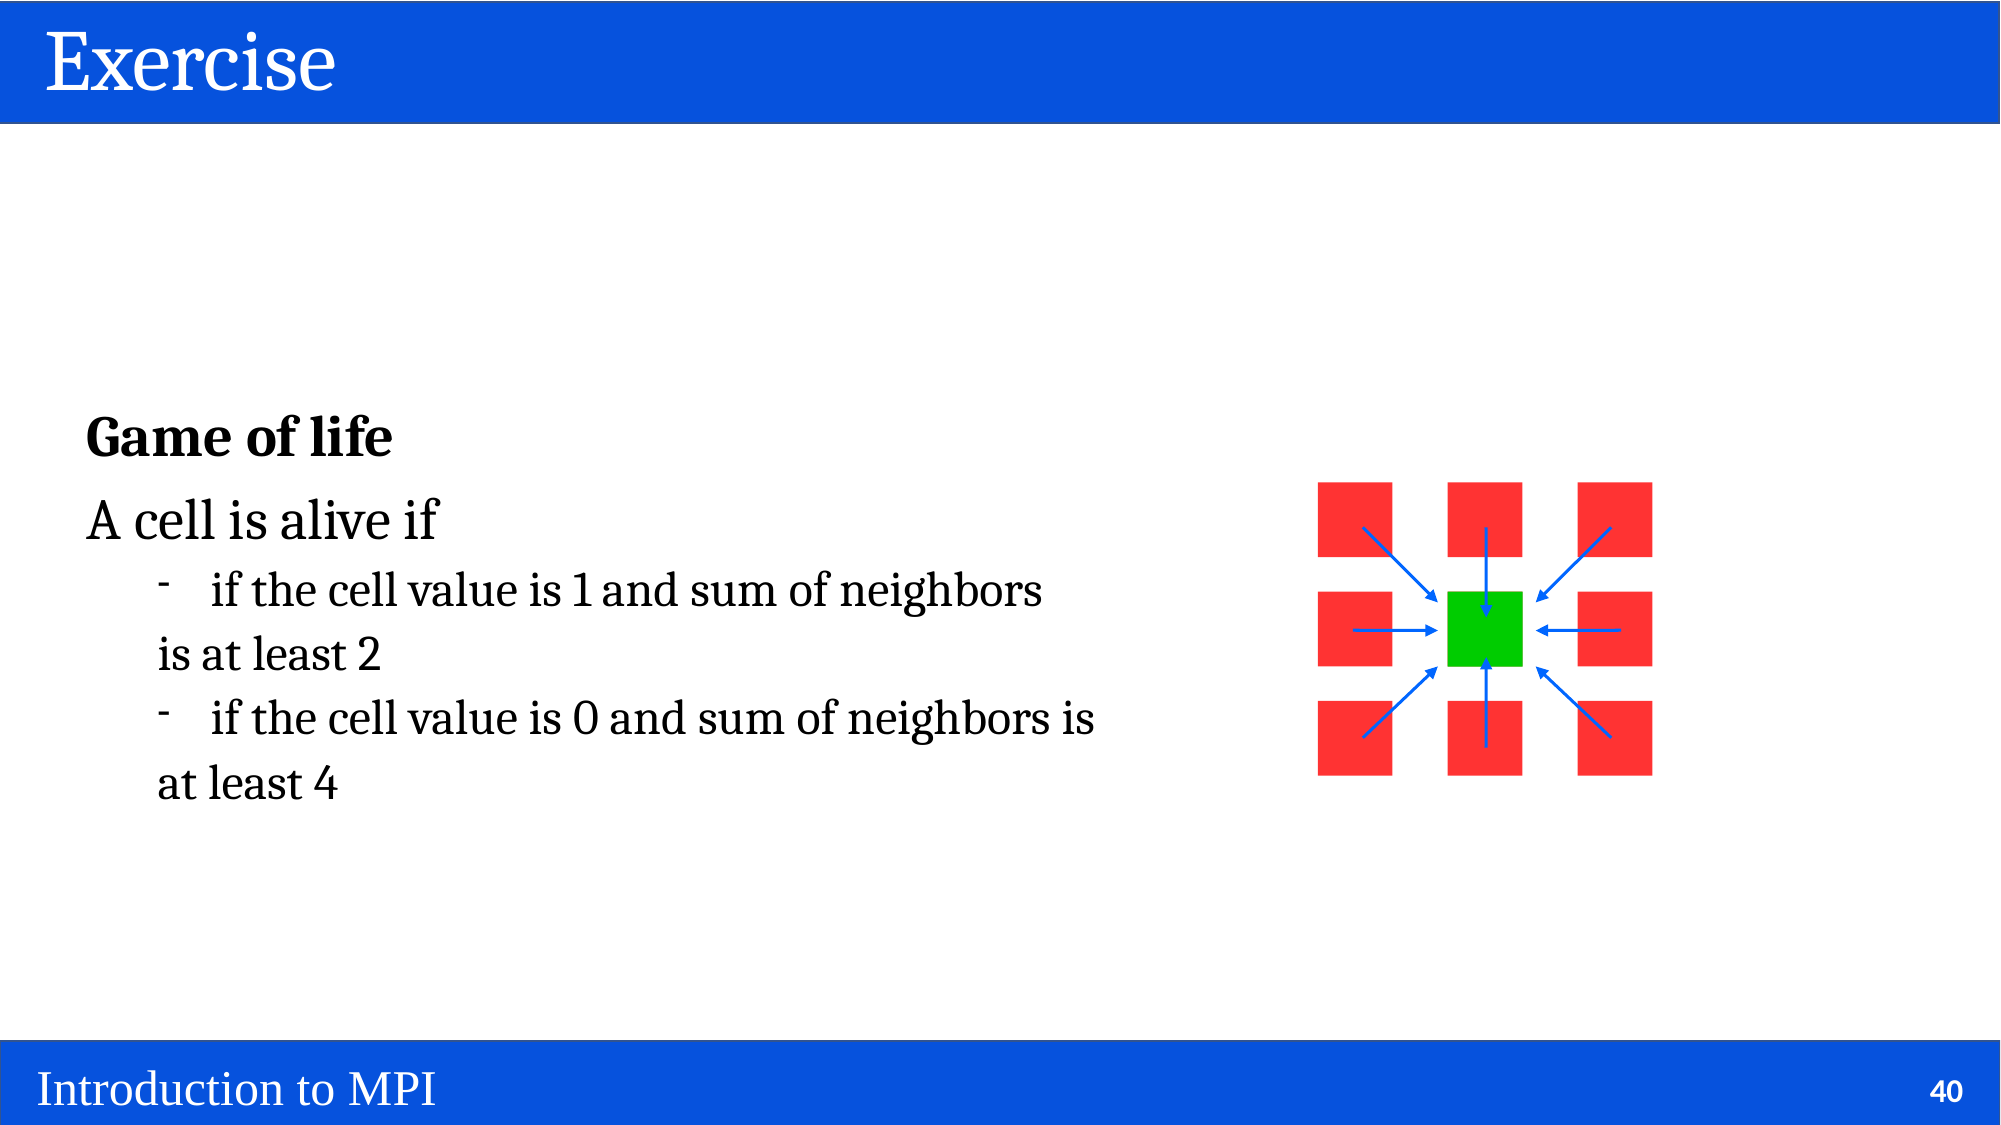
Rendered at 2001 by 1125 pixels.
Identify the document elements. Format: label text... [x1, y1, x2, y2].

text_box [1317, 591, 1653, 667]
text_box [1479, 667, 1493, 700]
text_box Game of life A cell is alive if if the cell value is 1 and sum of neighbors is at least 2 if the cell value is 0 and sum of neighbors is at least 4 [54, 398, 1166, 1118]
title Exercise [29, 7, 1755, 118]
text_box [1535, 667, 1572, 700]
text_box [1402, 667, 1438, 700]
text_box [1317, 700, 1653, 776]
slide_number 40 [1906, 1058, 1979, 1119]
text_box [1317, 482, 1653, 558]
